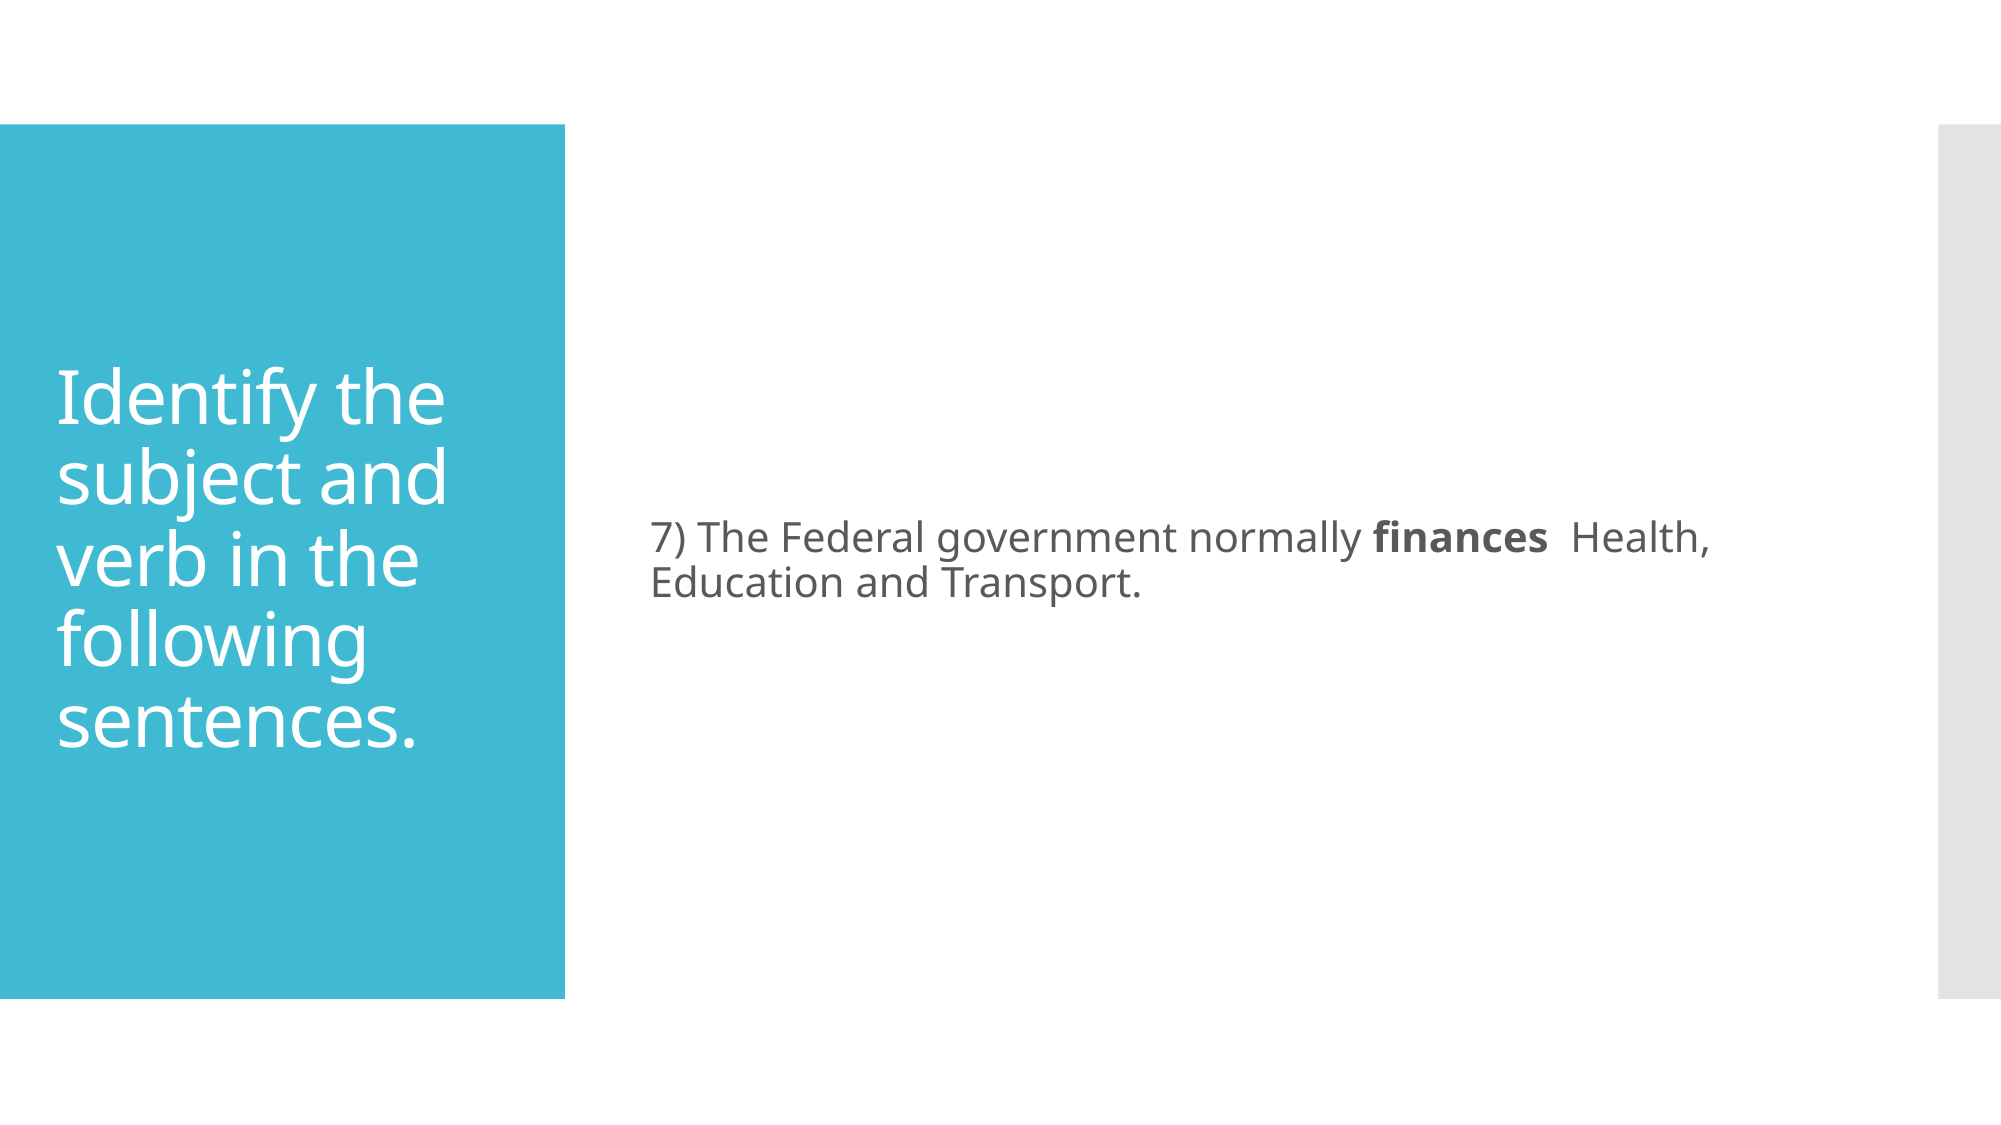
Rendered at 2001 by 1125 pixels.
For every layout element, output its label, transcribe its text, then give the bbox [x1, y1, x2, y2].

list 7) The Federal government normally finances Health, Education and Transport. [634, 141, 1835, 982]
title Identify the subject and verb in the following sentences. [41, 184, 525, 940]
